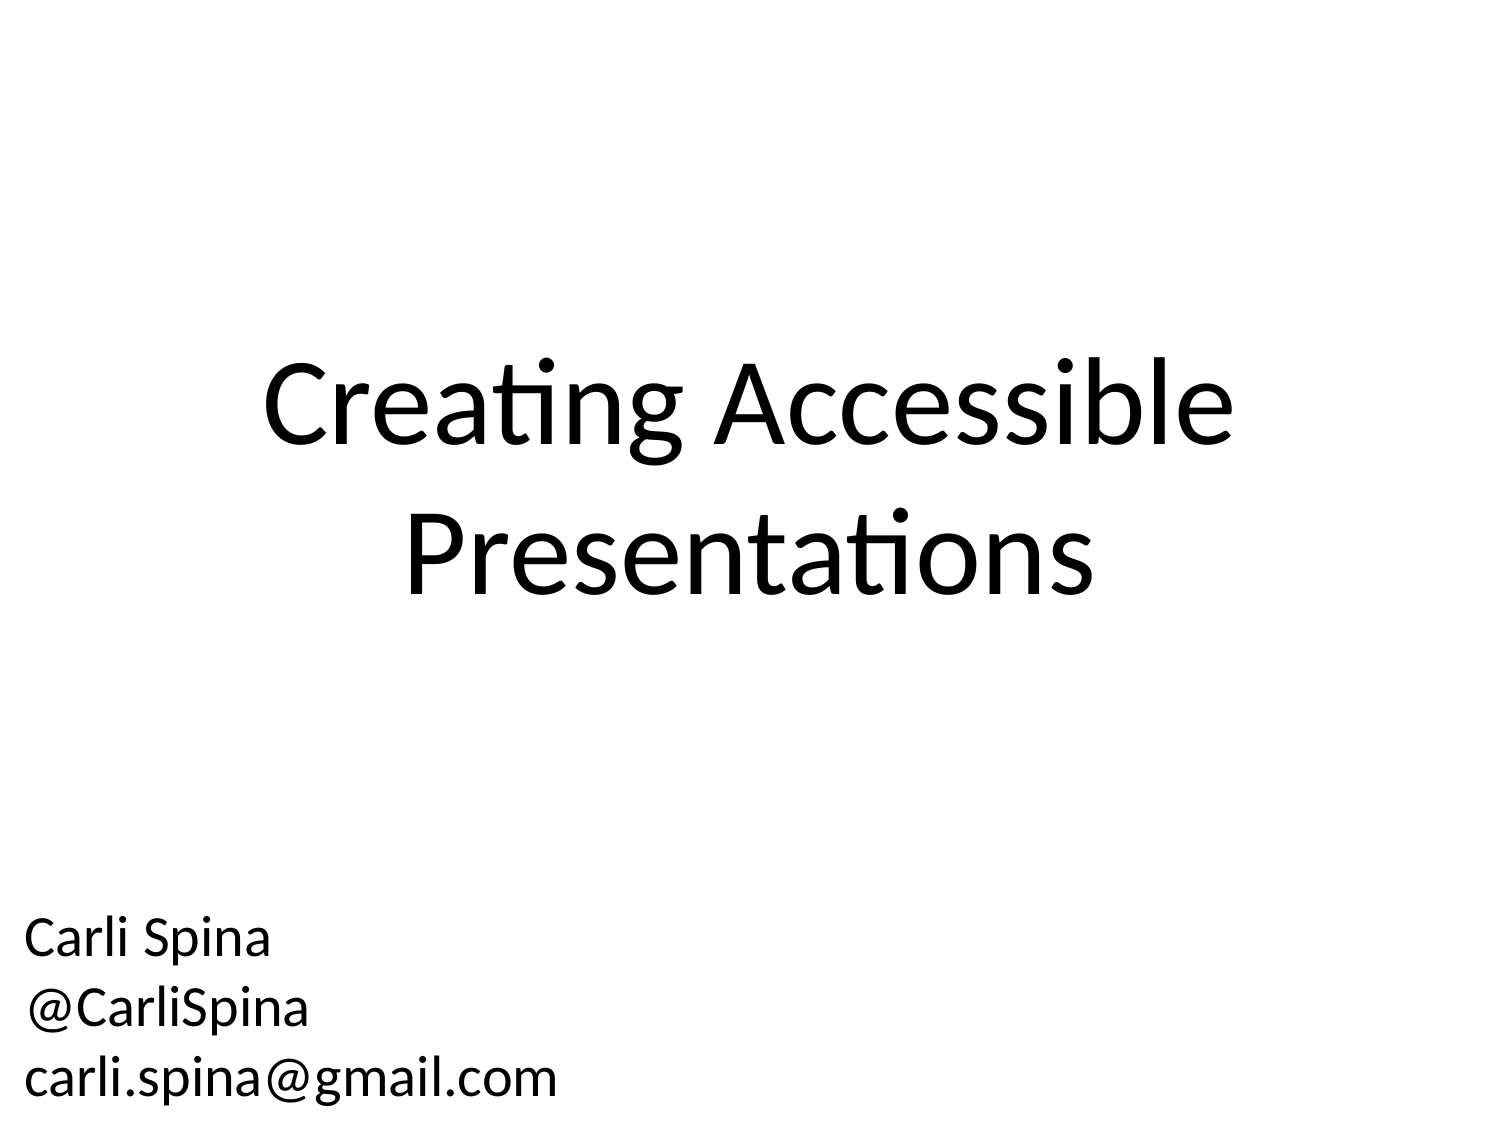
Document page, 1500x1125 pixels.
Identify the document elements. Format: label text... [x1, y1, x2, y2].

text_box Carli Spina @CarliSpina carli.spina@gmail.com [9, 890, 575, 1116]
title Creating Accessible Presentations [112, 349, 1388, 591]
